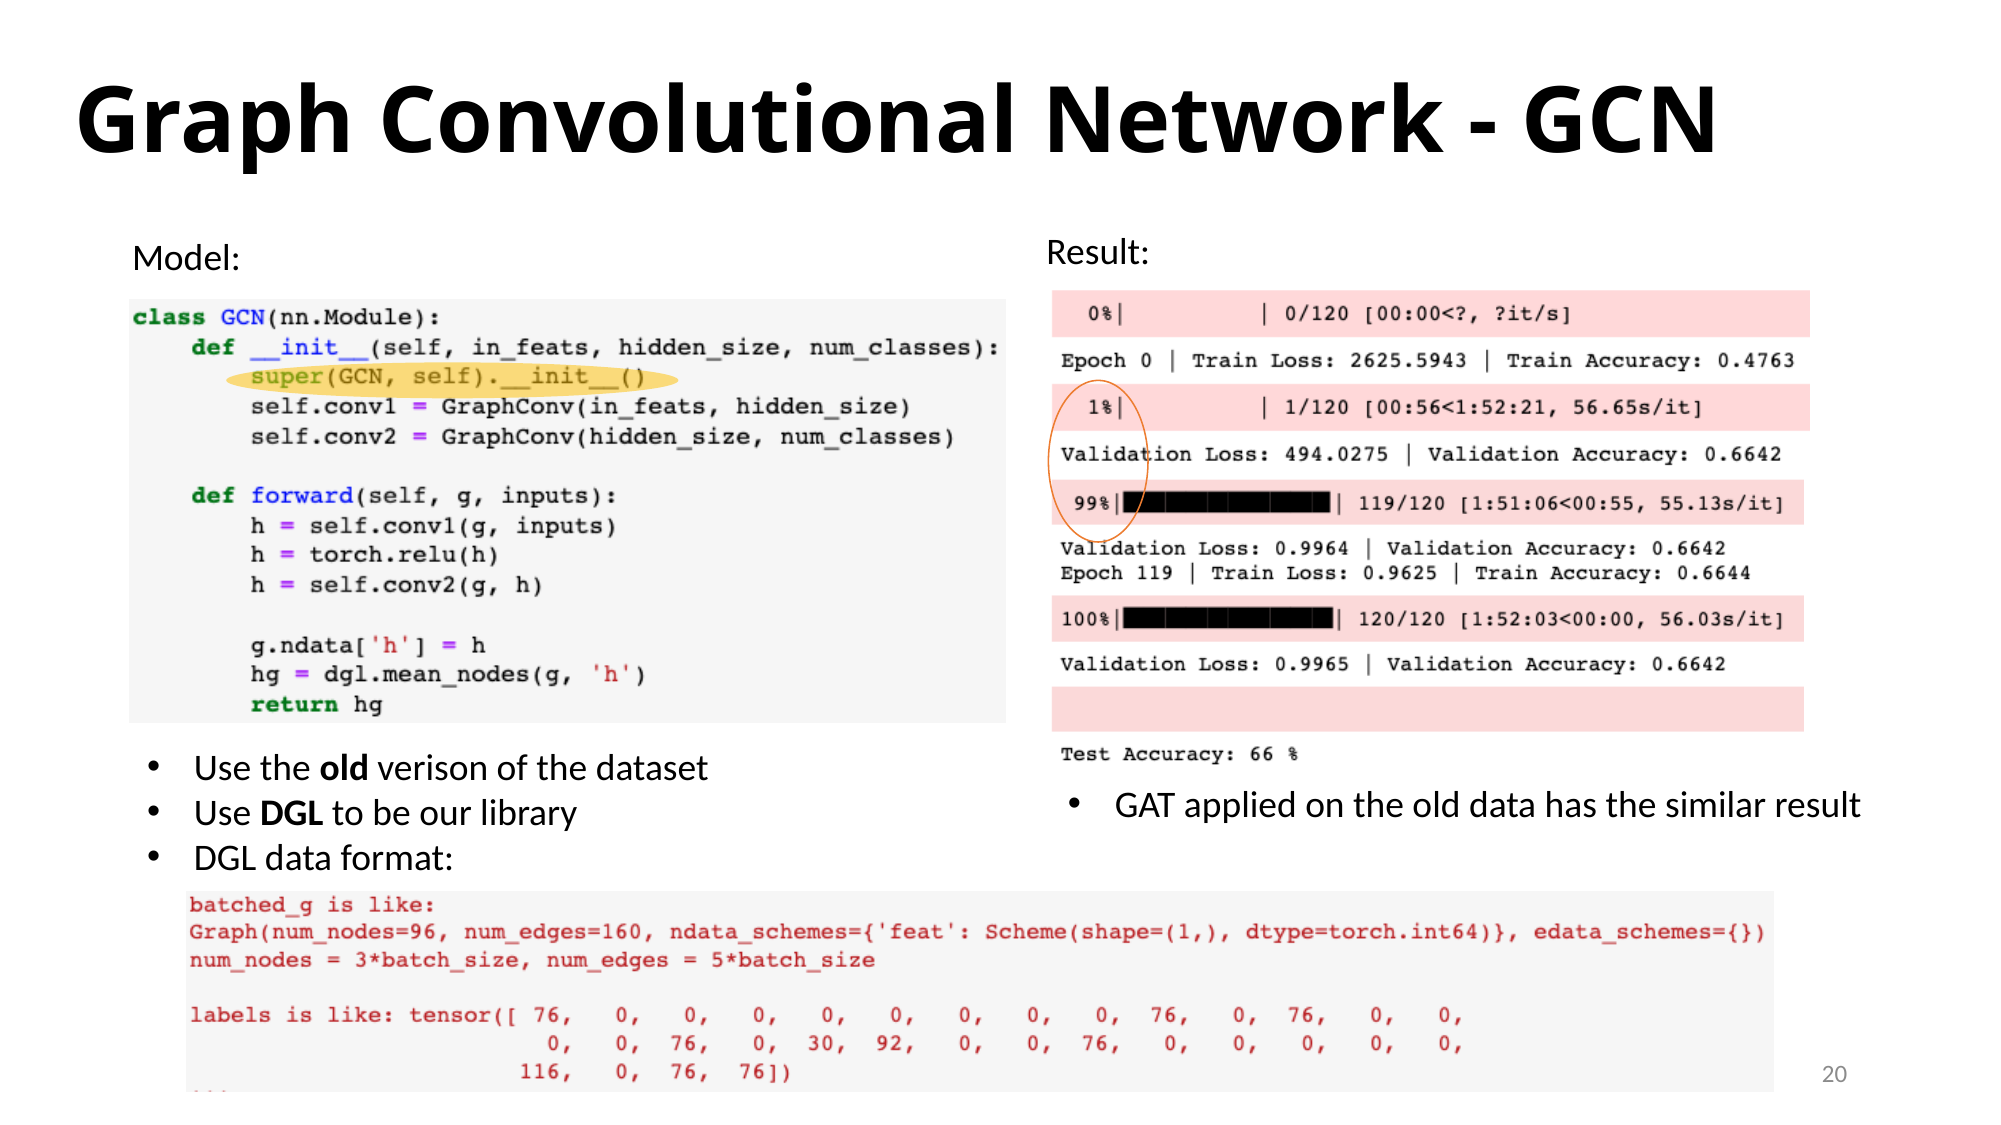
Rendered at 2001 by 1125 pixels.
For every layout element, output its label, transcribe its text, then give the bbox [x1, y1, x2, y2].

text_box Result: [1031, 220, 1166, 280]
picture [129, 299, 1006, 723]
text_box [1048, 468, 1148, 476]
text_box Model: [117, 225, 256, 286]
picture [186, 891, 1774, 1092]
title Graph Convolutional Network - GCN [59, 14, 1785, 233]
slide_number 20 [1412, 1042, 1863, 1103]
text_box Use the old verison of the dataset Use DGL to be our library DGL data format: [132, 735, 725, 885]
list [1048, 476, 1811, 774]
picture [1048, 289, 1811, 468]
text_box GAT applied on the old data has the similar result [1053, 772, 1878, 833]
